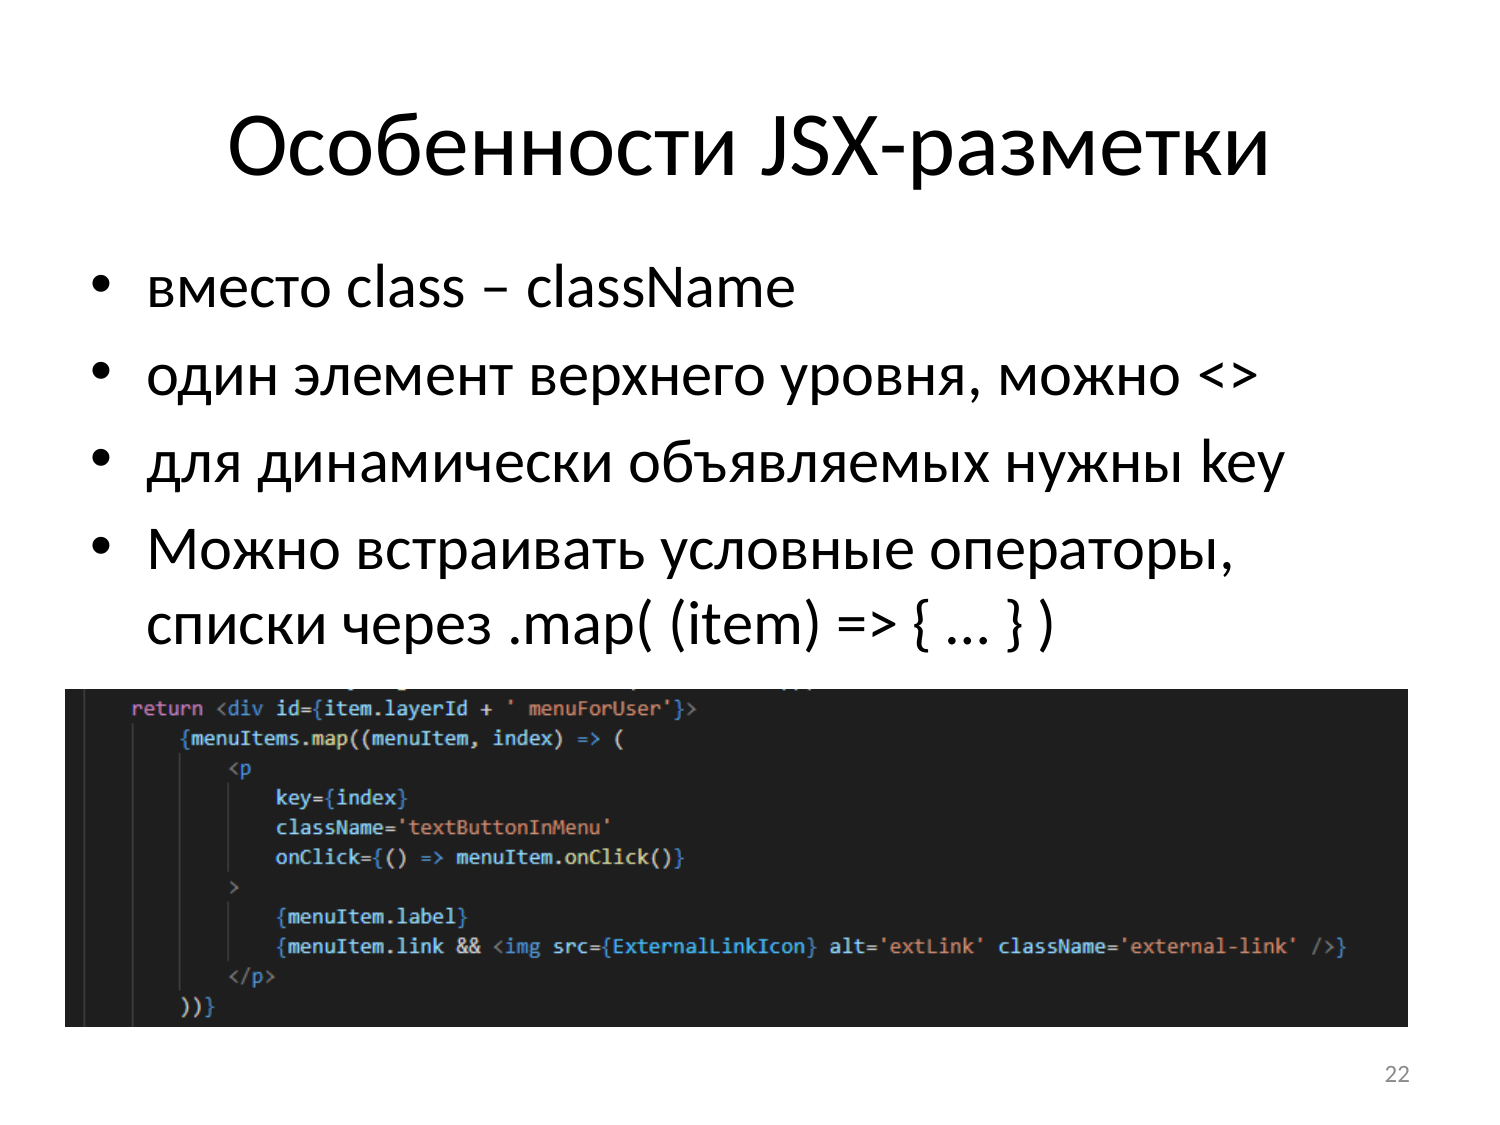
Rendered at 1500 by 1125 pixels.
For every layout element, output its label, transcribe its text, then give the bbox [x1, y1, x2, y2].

list вместо class – className один элемент верхнего уровня, можно <> для динамически объявляемых нужны key Можно встраивать условные операторы, списки через .map( (item) => { … } ) [75, 237, 1425, 980]
slide_number 22 [1074, 1042, 1425, 1103]
title Особенности JSX-разметки [75, 45, 1425, 233]
picture [64, 689, 1408, 1028]
